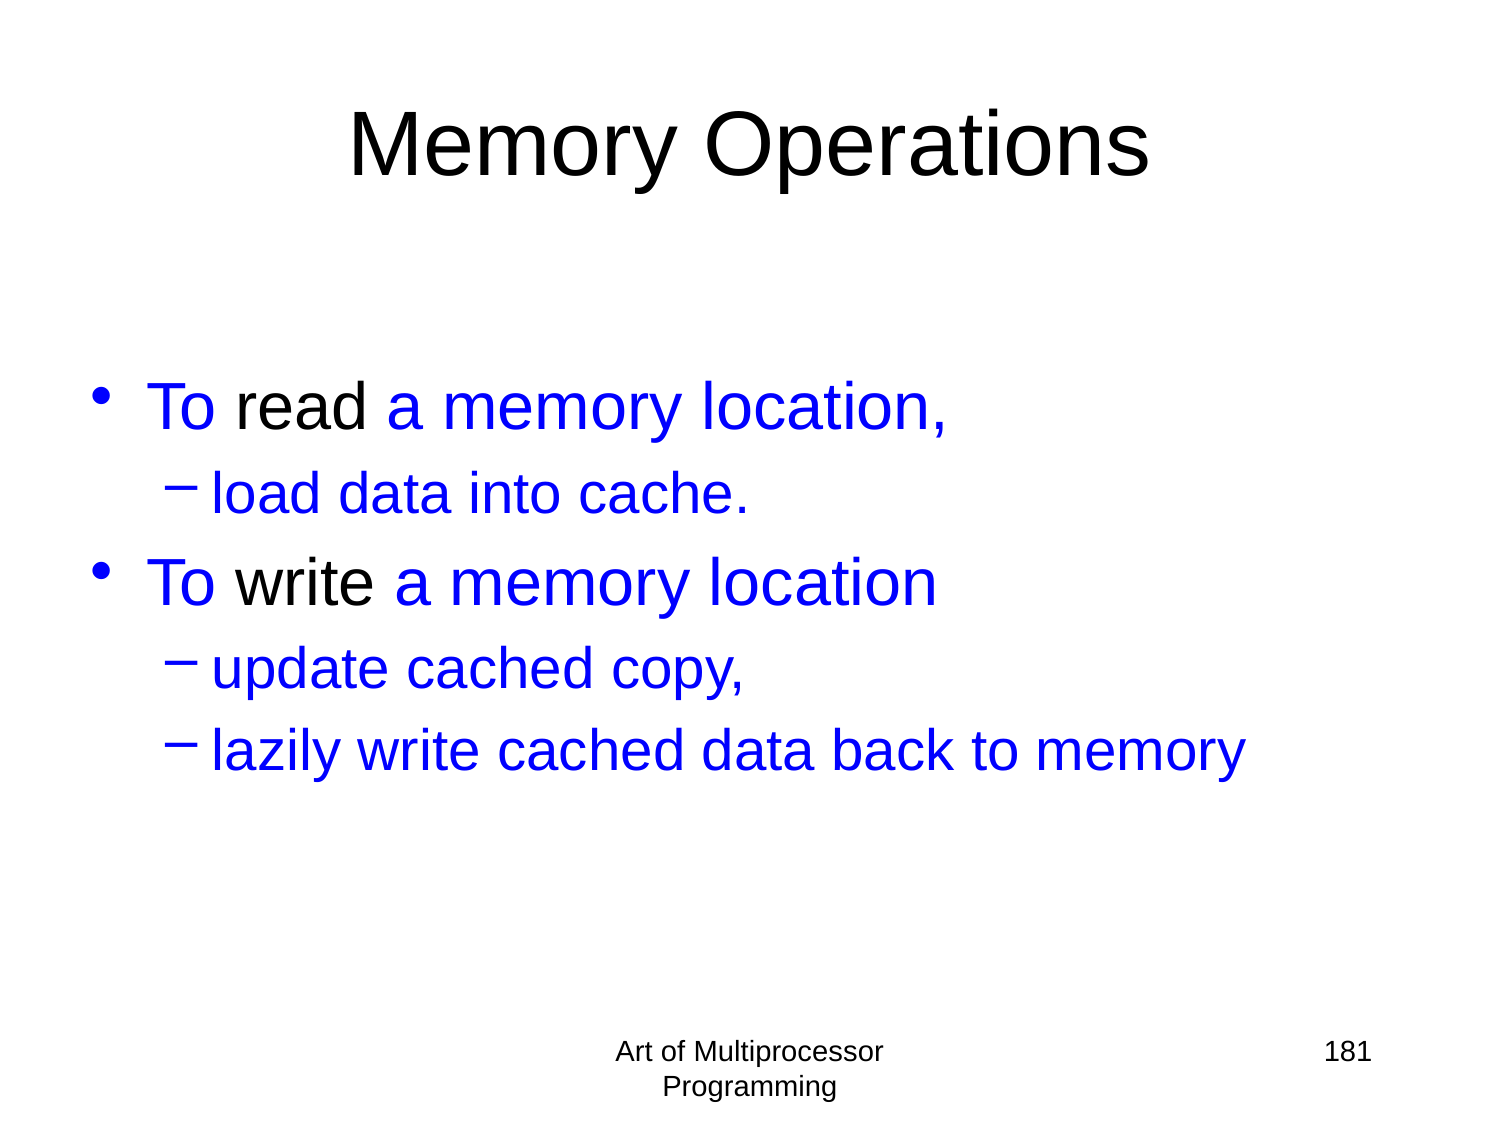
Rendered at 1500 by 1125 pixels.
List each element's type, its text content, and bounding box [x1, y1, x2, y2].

list To read a memory location, load data into cache. To write a memory location update cached copy, lazily write cached data back to memory [75, 262, 1425, 1005]
title Memory Operations [75, 45, 1425, 233]
slide_number 181 [1074, 1024, 1388, 1101]
footer Art of Multiprocessor Programming [512, 1024, 988, 1101]
